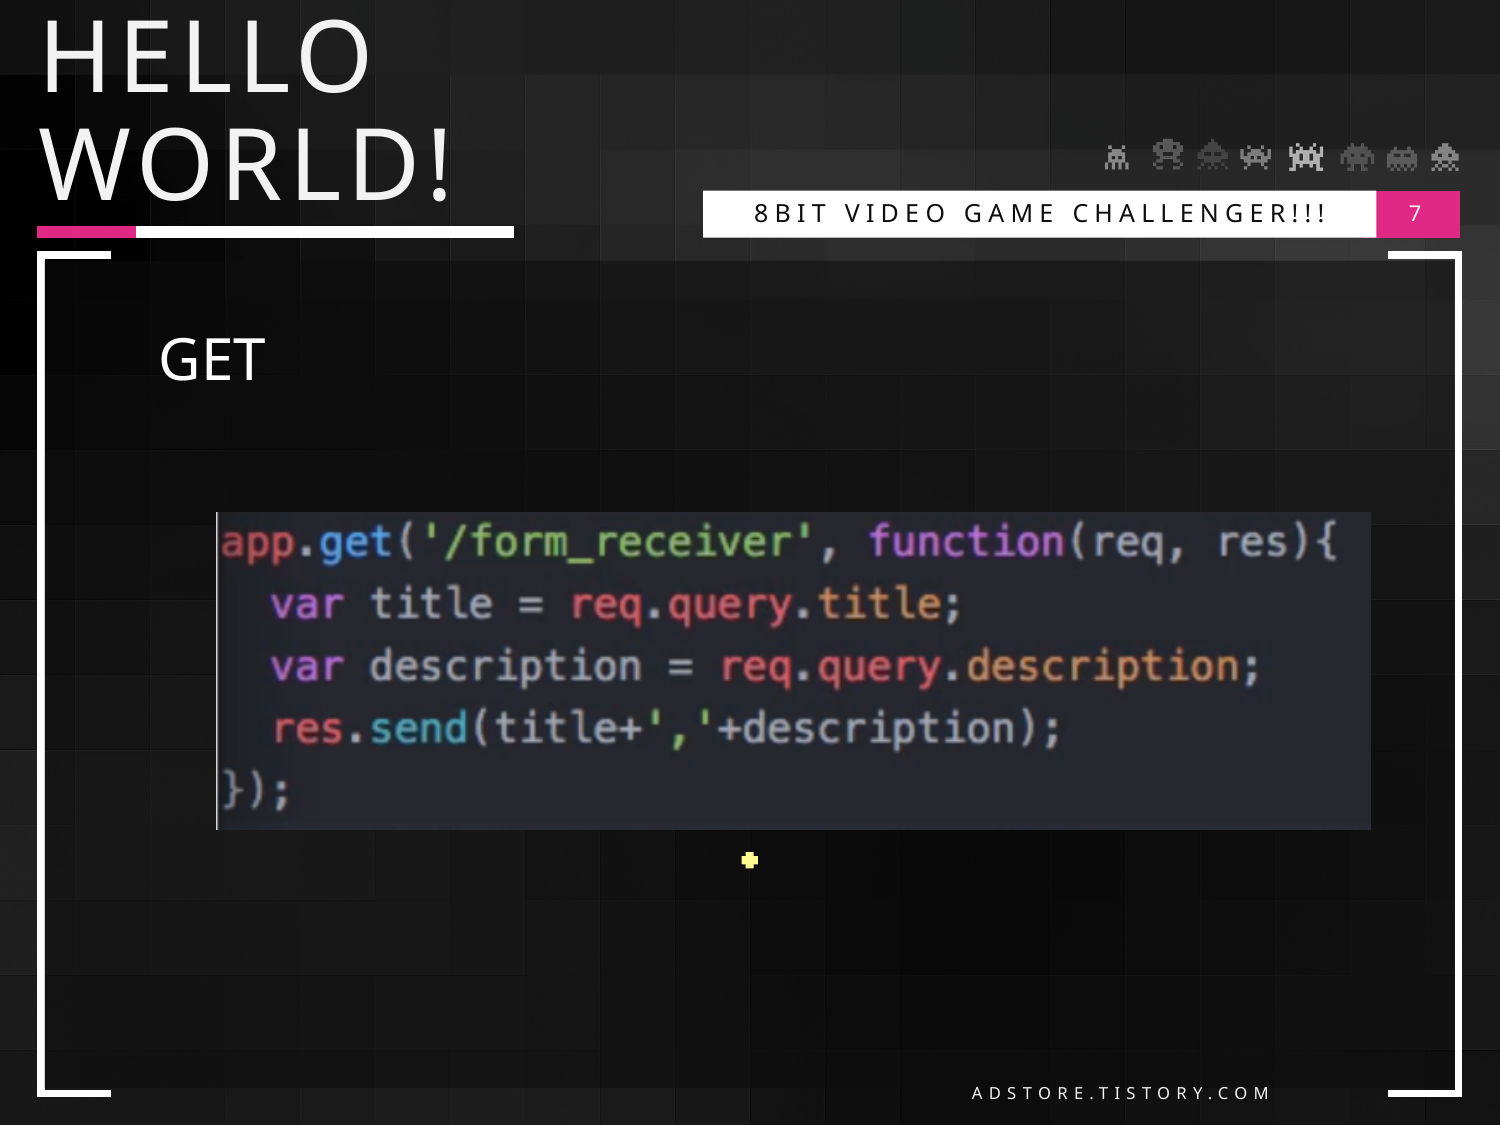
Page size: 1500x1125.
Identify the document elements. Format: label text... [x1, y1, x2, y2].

slide_number 7 [1377, 191, 1460, 238]
text_box [741, 851, 759, 869]
title HELLO WORLD! [38, 19, 524, 209]
footer ADSTORE.TISTORY.COM [960, 1081, 1395, 1105]
list [44, 260, 1455, 1088]
picture [0, 0, 1500, 1125]
text_box GET [144, 314, 290, 400]
list 8BIT VIDEO GAME CHALLENGER!!! [703, 190, 1377, 238]
